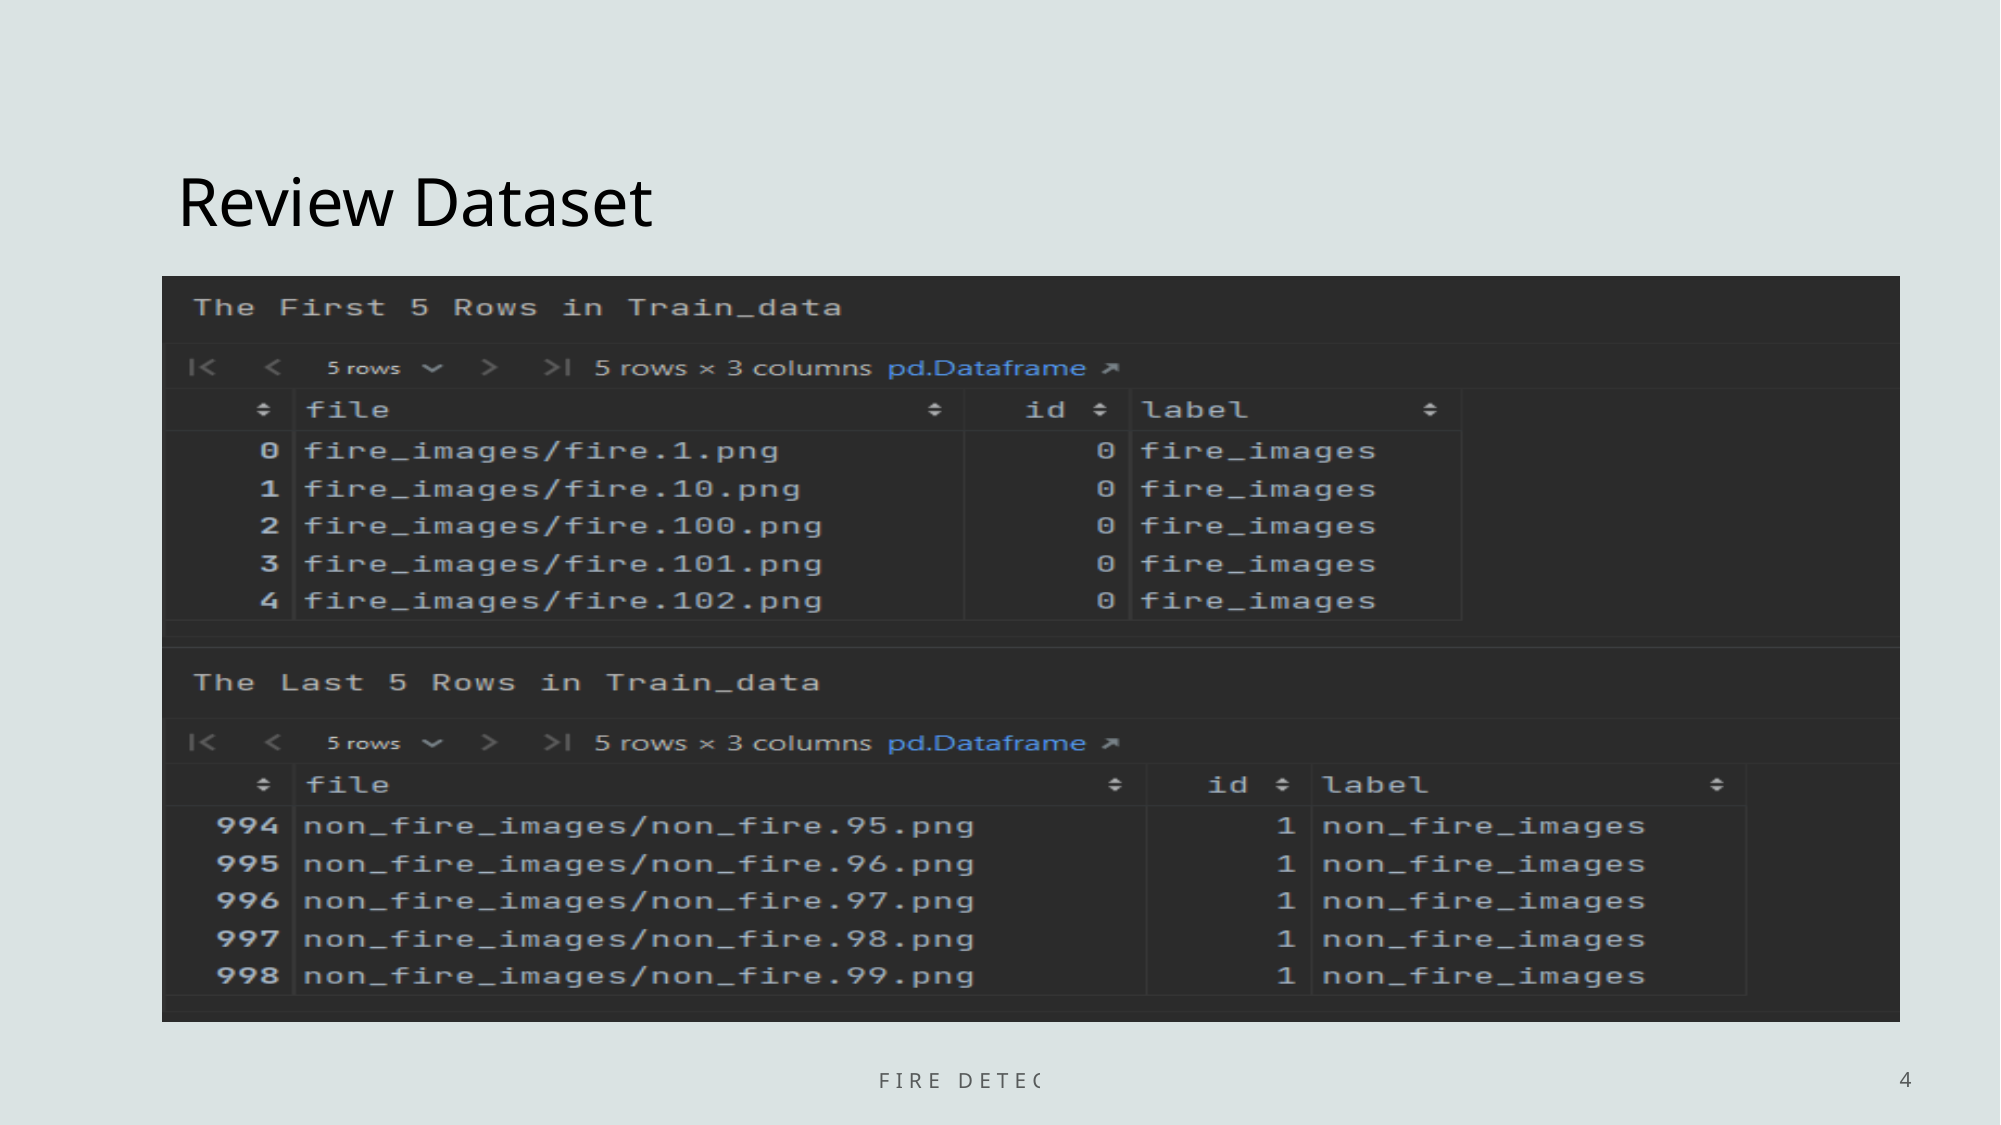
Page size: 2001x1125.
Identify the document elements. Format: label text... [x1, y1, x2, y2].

footer Fire Detection [451, 1042, 1549, 1119]
title Review Dataset [162, 64, 1838, 248]
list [162, 276, 1901, 1023]
slide_number 4 [1637, 1042, 1927, 1119]
